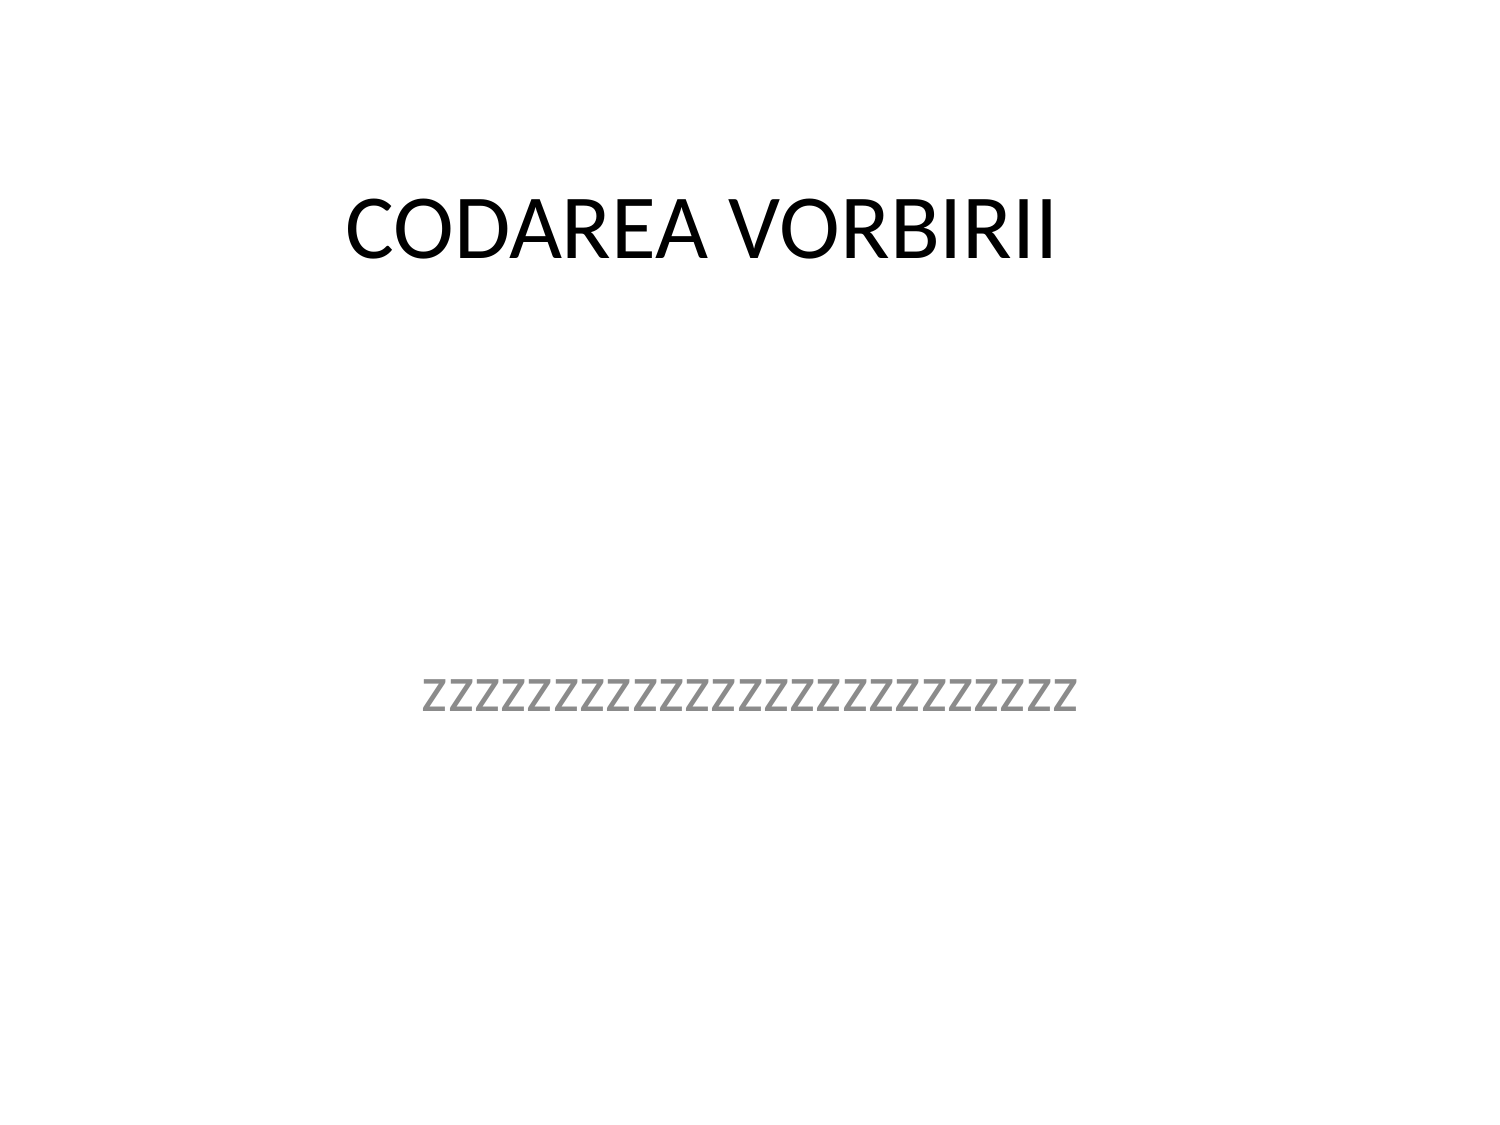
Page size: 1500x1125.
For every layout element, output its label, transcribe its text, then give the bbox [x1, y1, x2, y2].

title CODAREA VORBIRII [64, 101, 1340, 343]
subtitle zzzzzzzzzzzzzzzzzzzzzzzzz [225, 637, 1275, 925]
